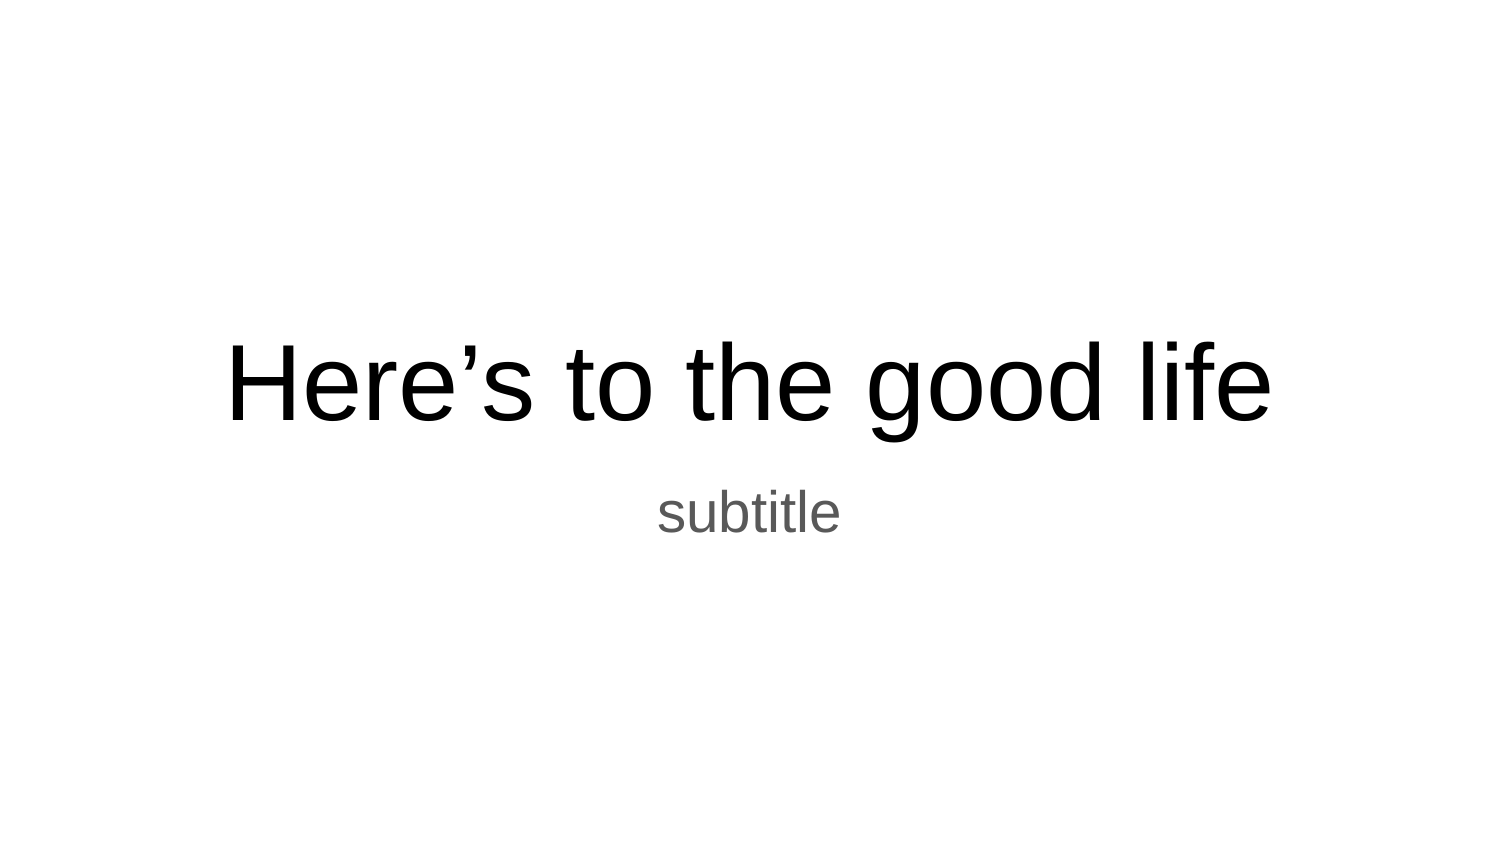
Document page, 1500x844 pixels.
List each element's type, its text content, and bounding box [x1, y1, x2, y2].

title Here’s to the good life [51, 122, 1449, 459]
subtitle subtitle [51, 464, 1449, 595]
